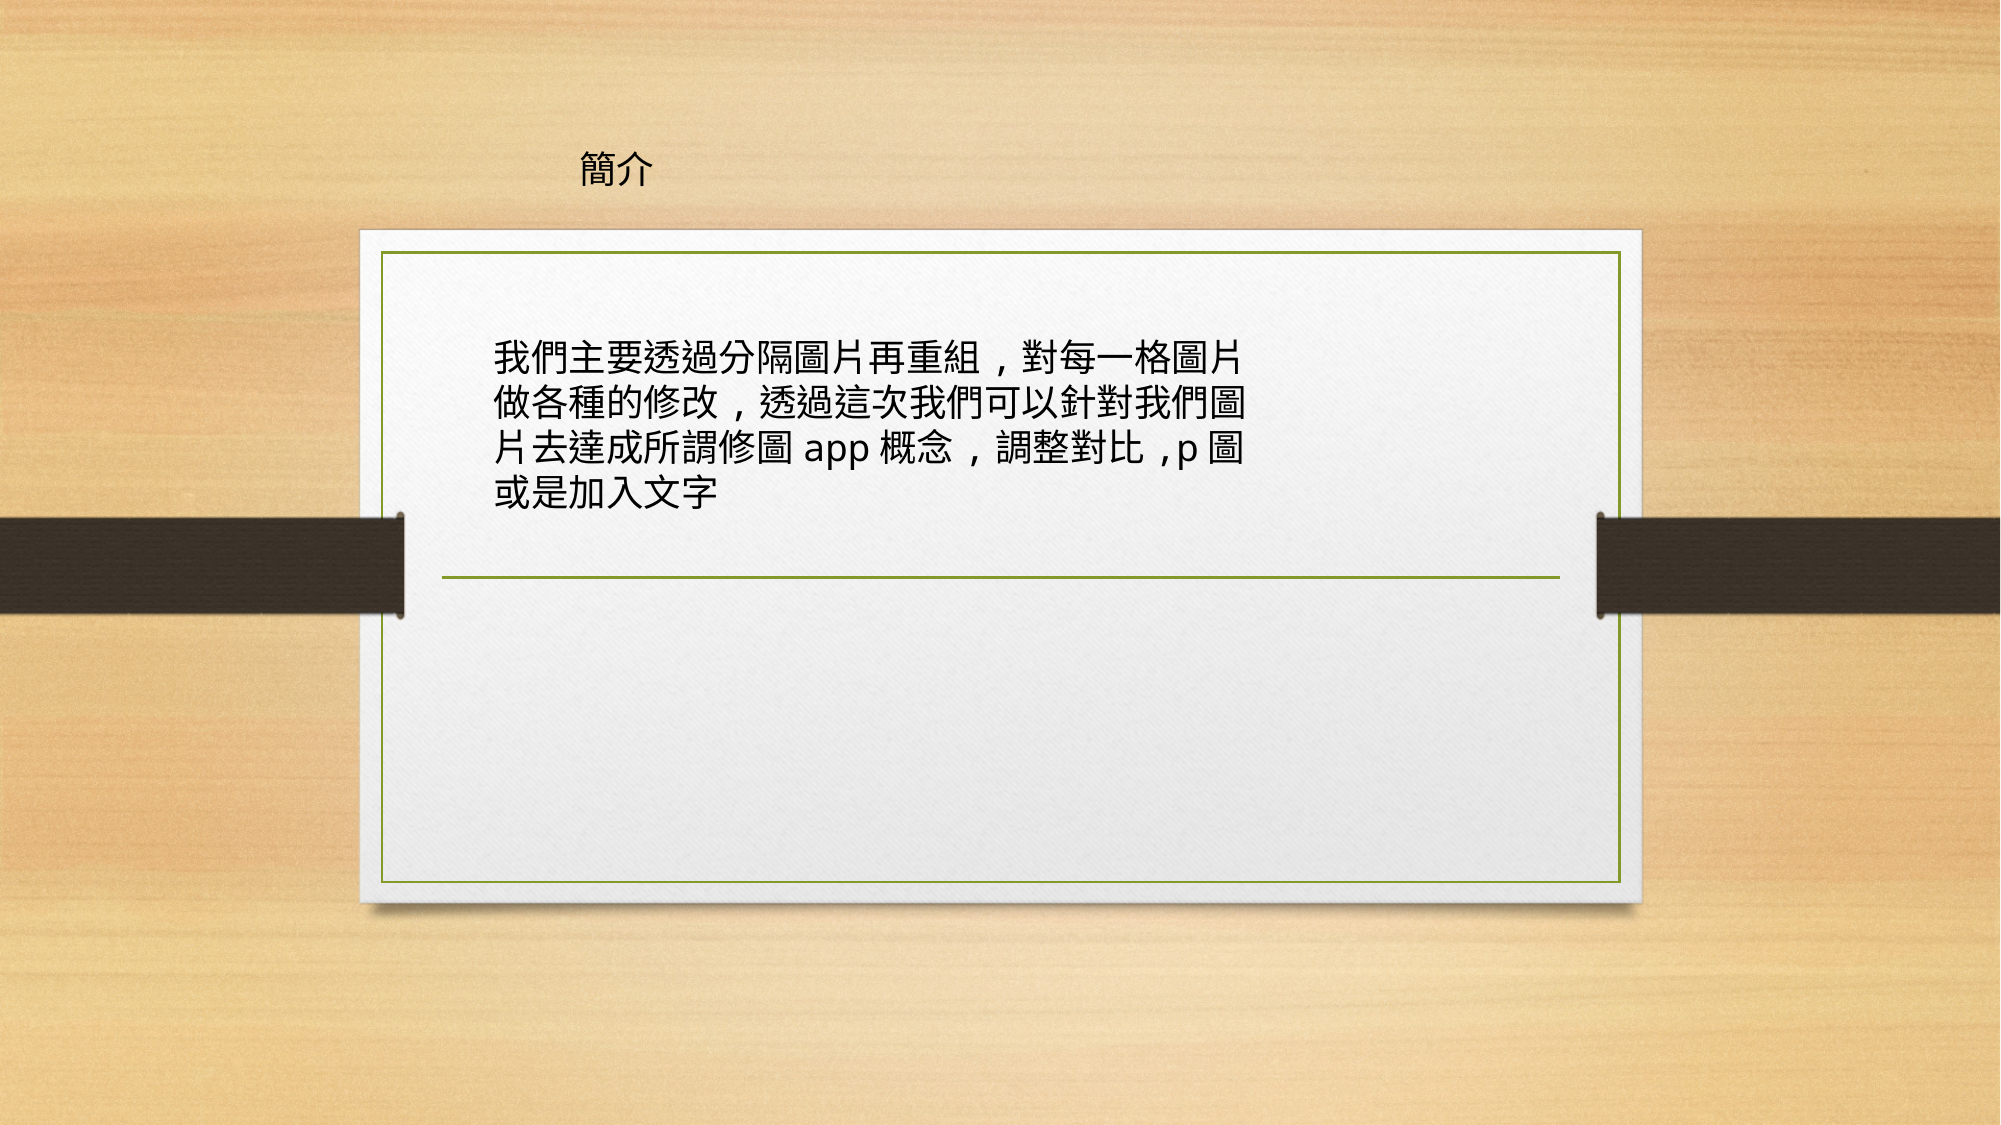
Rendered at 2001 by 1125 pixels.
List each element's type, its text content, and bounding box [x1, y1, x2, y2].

picture [0, 0, 2001, 1125]
text_box 簡介 [564, 138, 1348, 199]
text_box 我們主要透過分隔圖片再重組,對每一格圖片做各種的修改,透過這次我們可以針對我們圖片去達成所謂修圖app概念,調整對比,p圖或是加入文字 [479, 326, 1262, 522]
